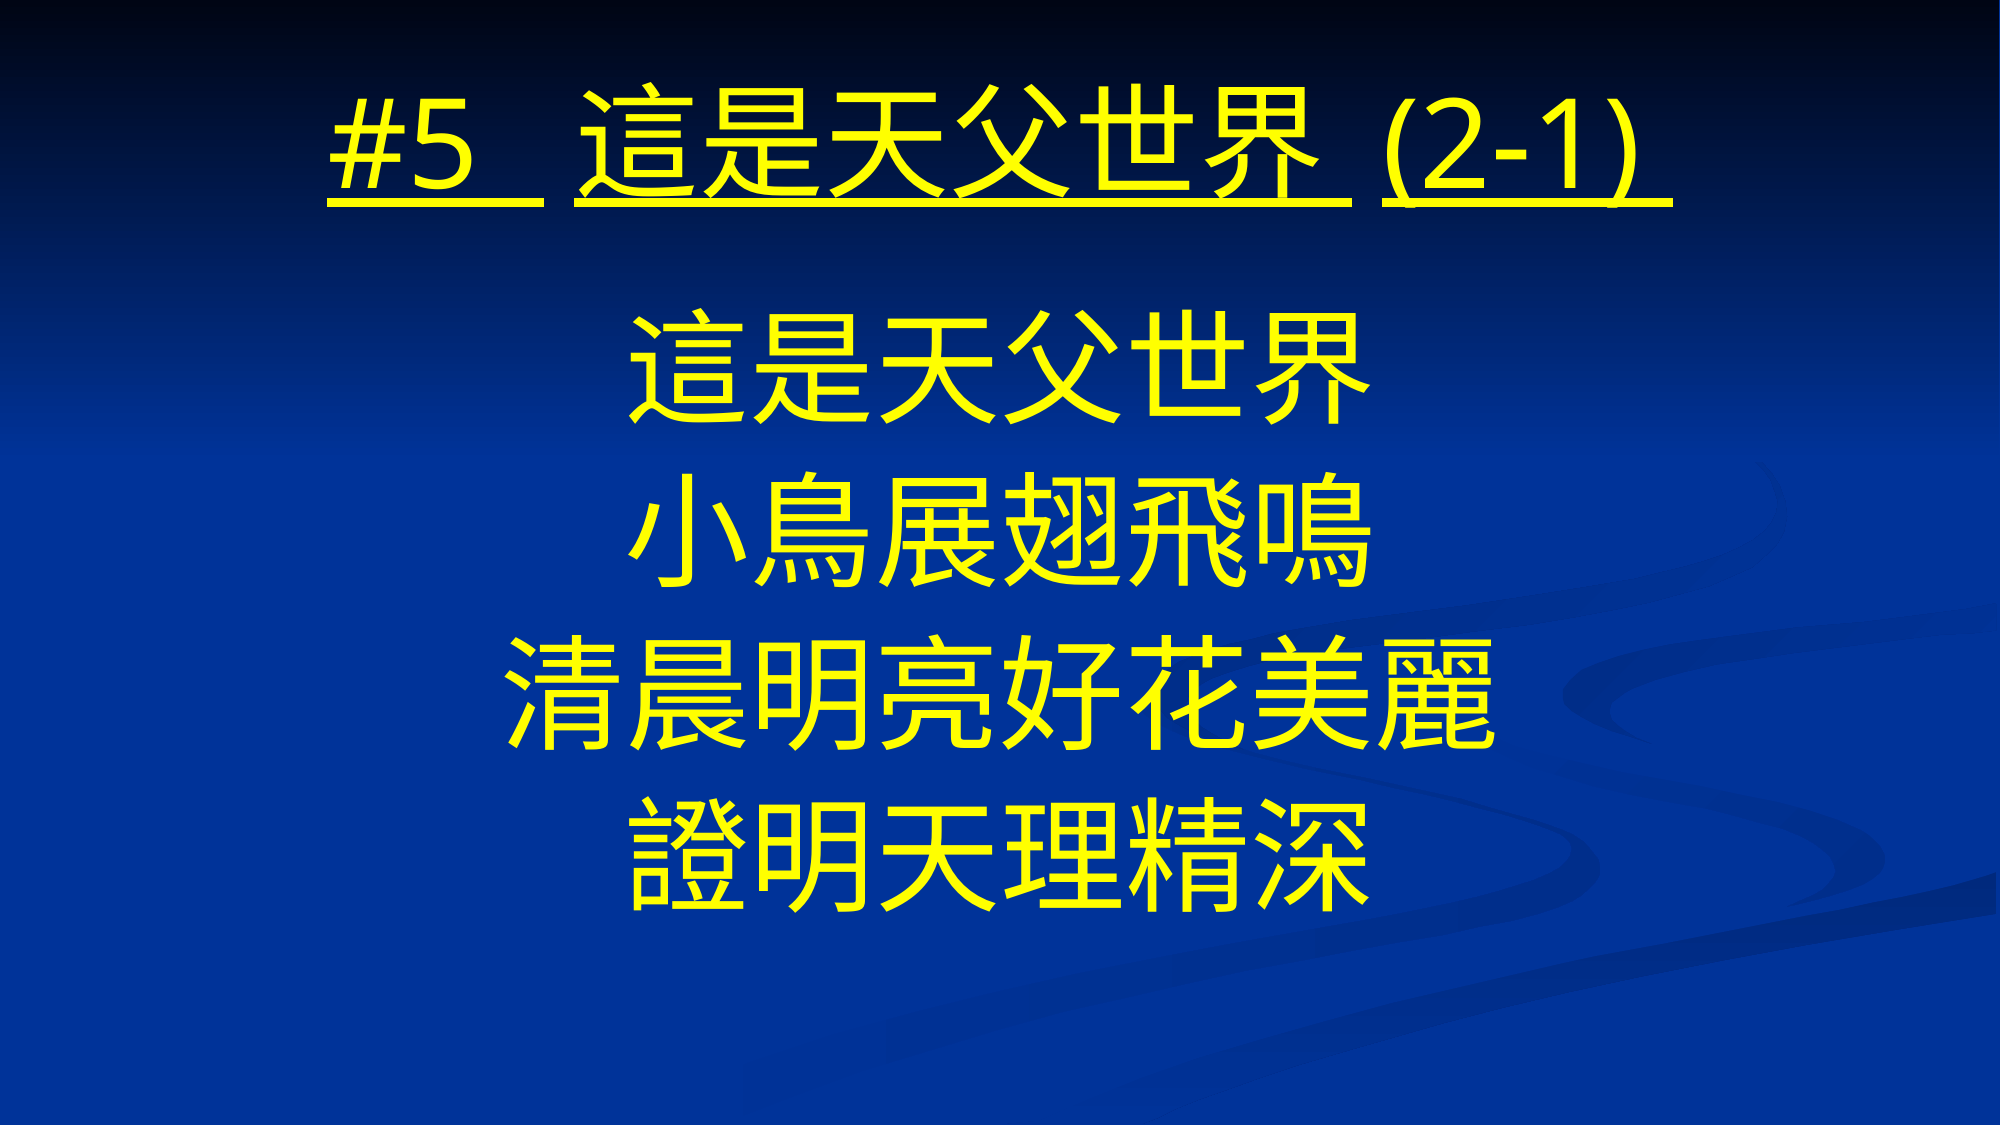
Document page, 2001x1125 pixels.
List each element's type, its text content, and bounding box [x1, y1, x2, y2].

title #5 這是天父世界 (2-1) [99, 45, 1900, 233]
list 這是天父世界 小鳥展翅飛鳴 清晨明亮好花美麗 證明天理精深 [54, 282, 1945, 1025]
